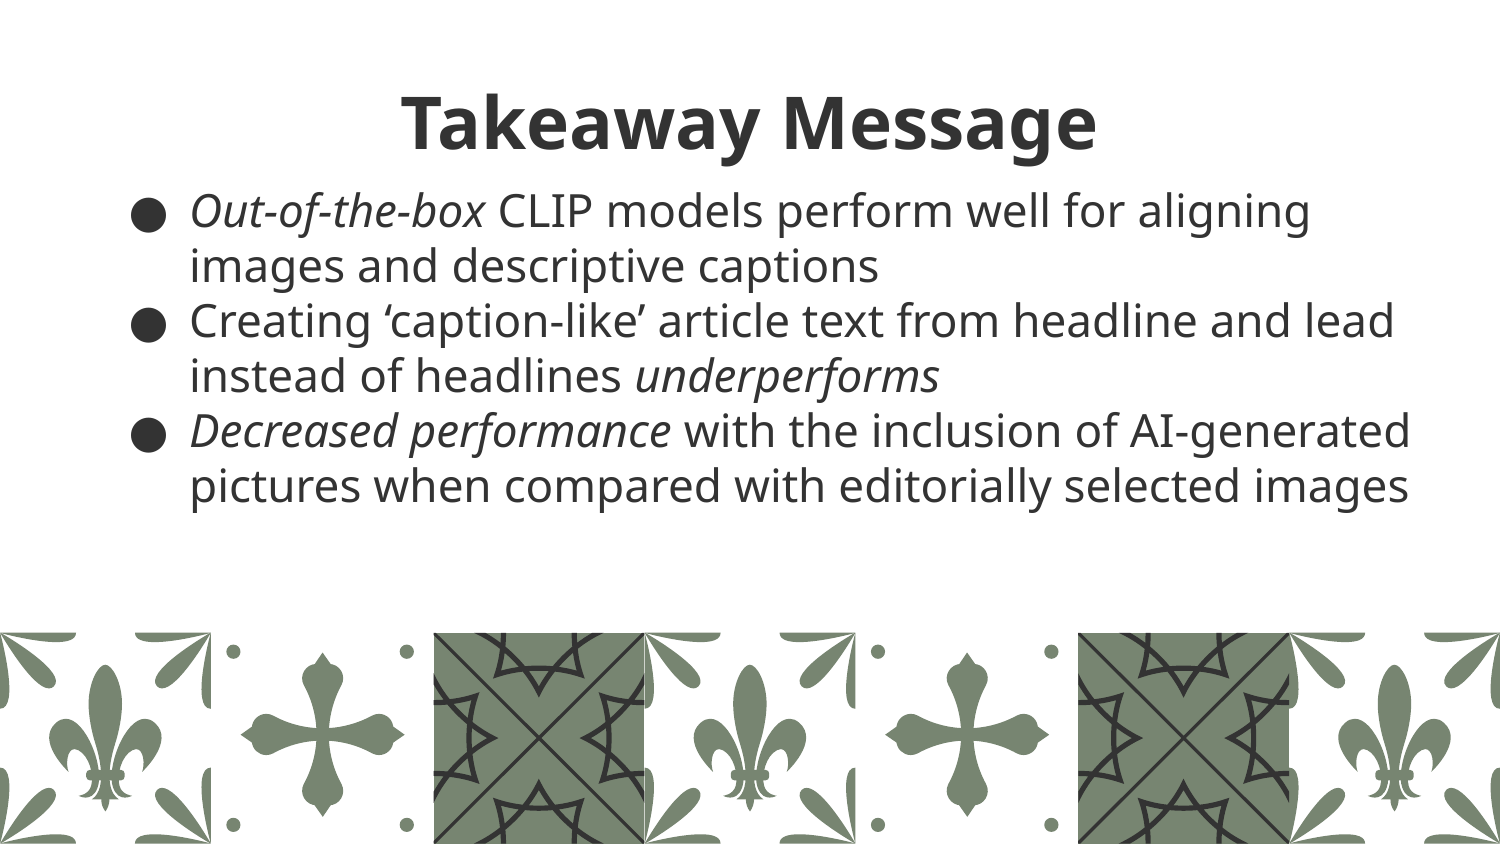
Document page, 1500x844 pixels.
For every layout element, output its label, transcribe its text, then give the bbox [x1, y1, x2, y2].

title Takeaway Message [211, 72, 1288, 166]
subtitle Out-of-the-box CLIP models perform well for aligning images and descriptive captions Creating ‘caption-like’ article text from headline and lead instead of headlines underperforms Decreased performance with the inclusion of AI-generated pictures when compared with editorially selected images [99, 166, 1431, 800]
